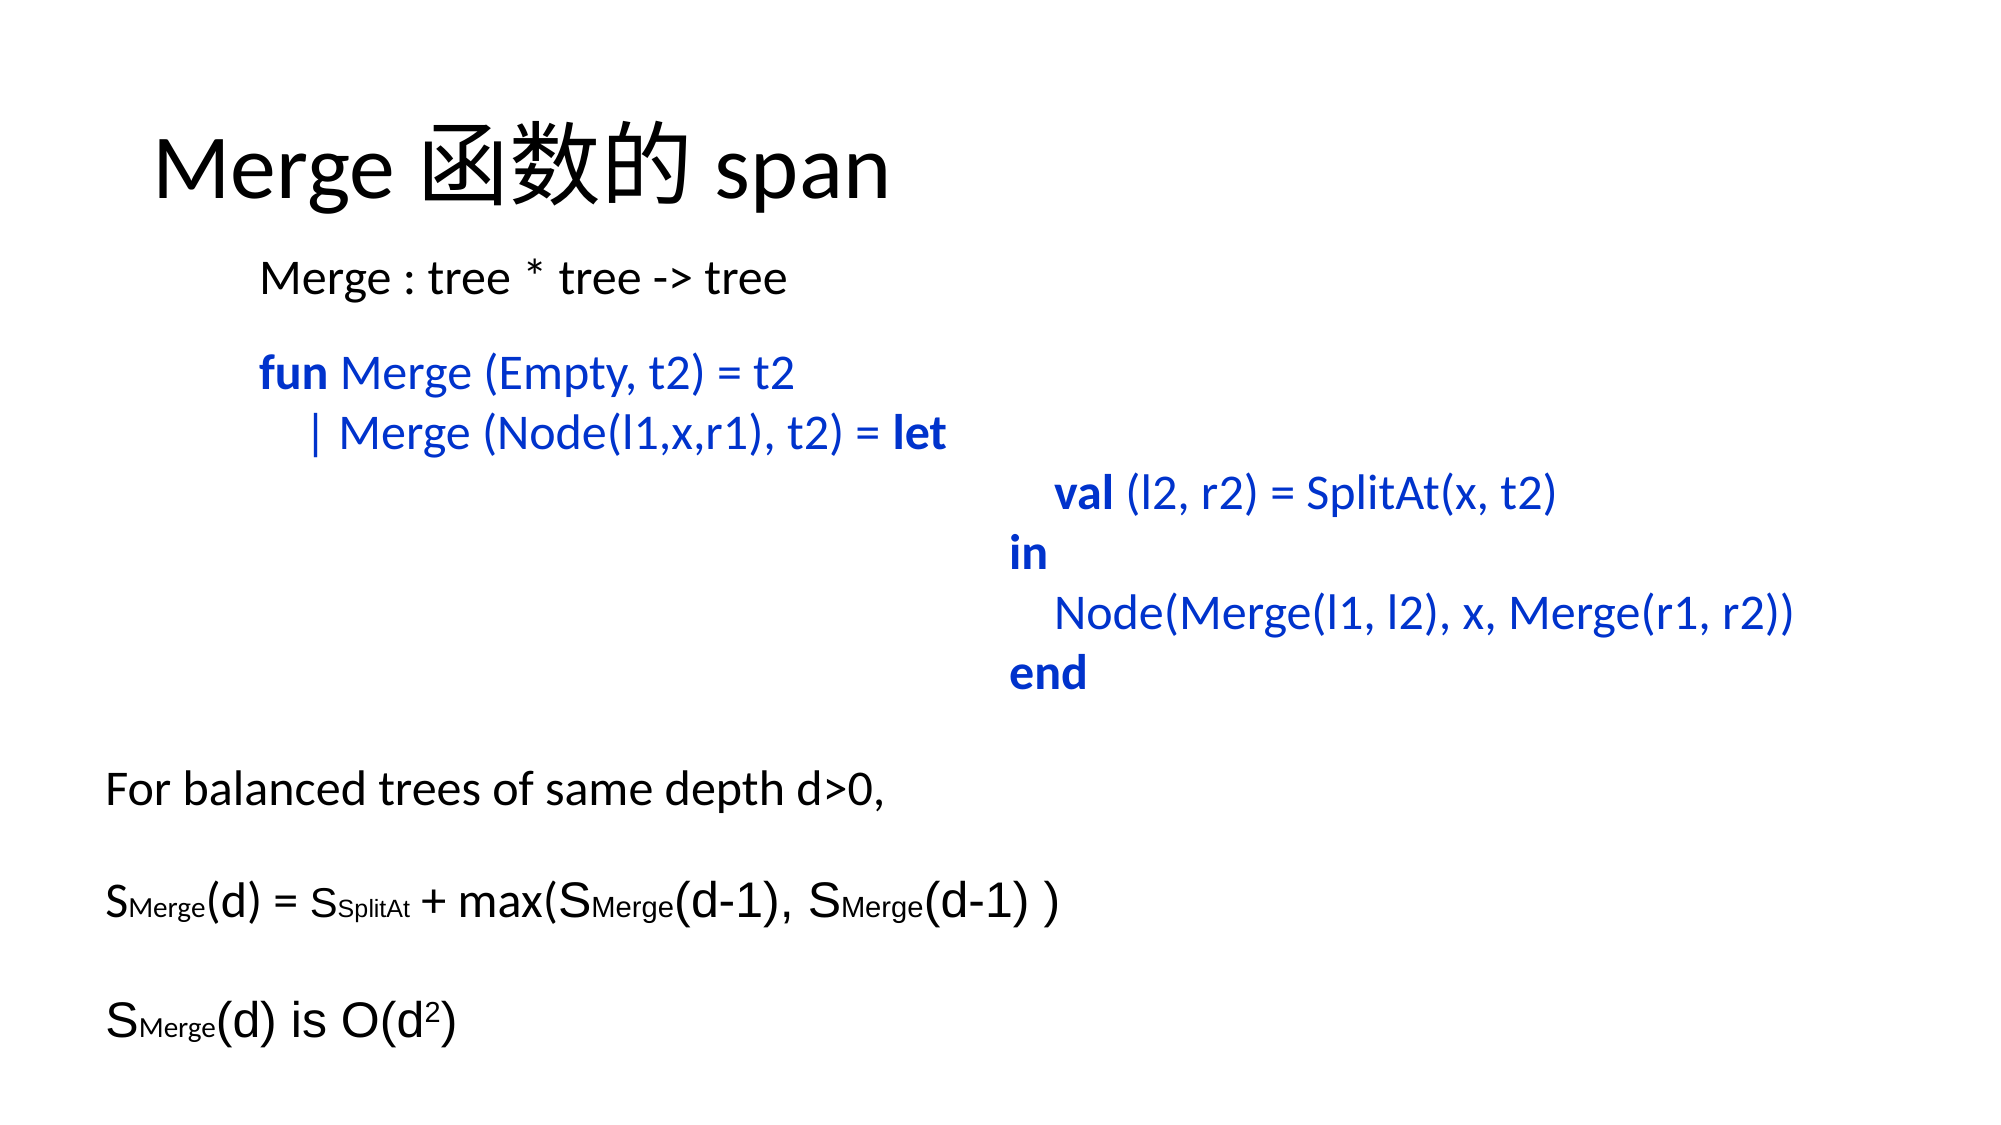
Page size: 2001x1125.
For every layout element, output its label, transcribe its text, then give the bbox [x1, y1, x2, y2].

text_box Merge : tree * tree -> tree fun Merge (Empty, t2) = t2 | Merge (Node(l1,x,r1), t2) = let val (l2, r2) = SplitAt(x, t2) in Node(Merge(l1, l2), x, Merge(r1, r2)) end [244, 236, 1958, 578]
text_box SMerge(d) = SSplitAt + max(SMerge(d-1), SMerge(d-1) ) SMerge(d) is O(d2) [90, 859, 1605, 1055]
text_box For balanced trees of same depth d>0, [90, 748, 1108, 823]
title Merge函数的span [137, 59, 1863, 278]
